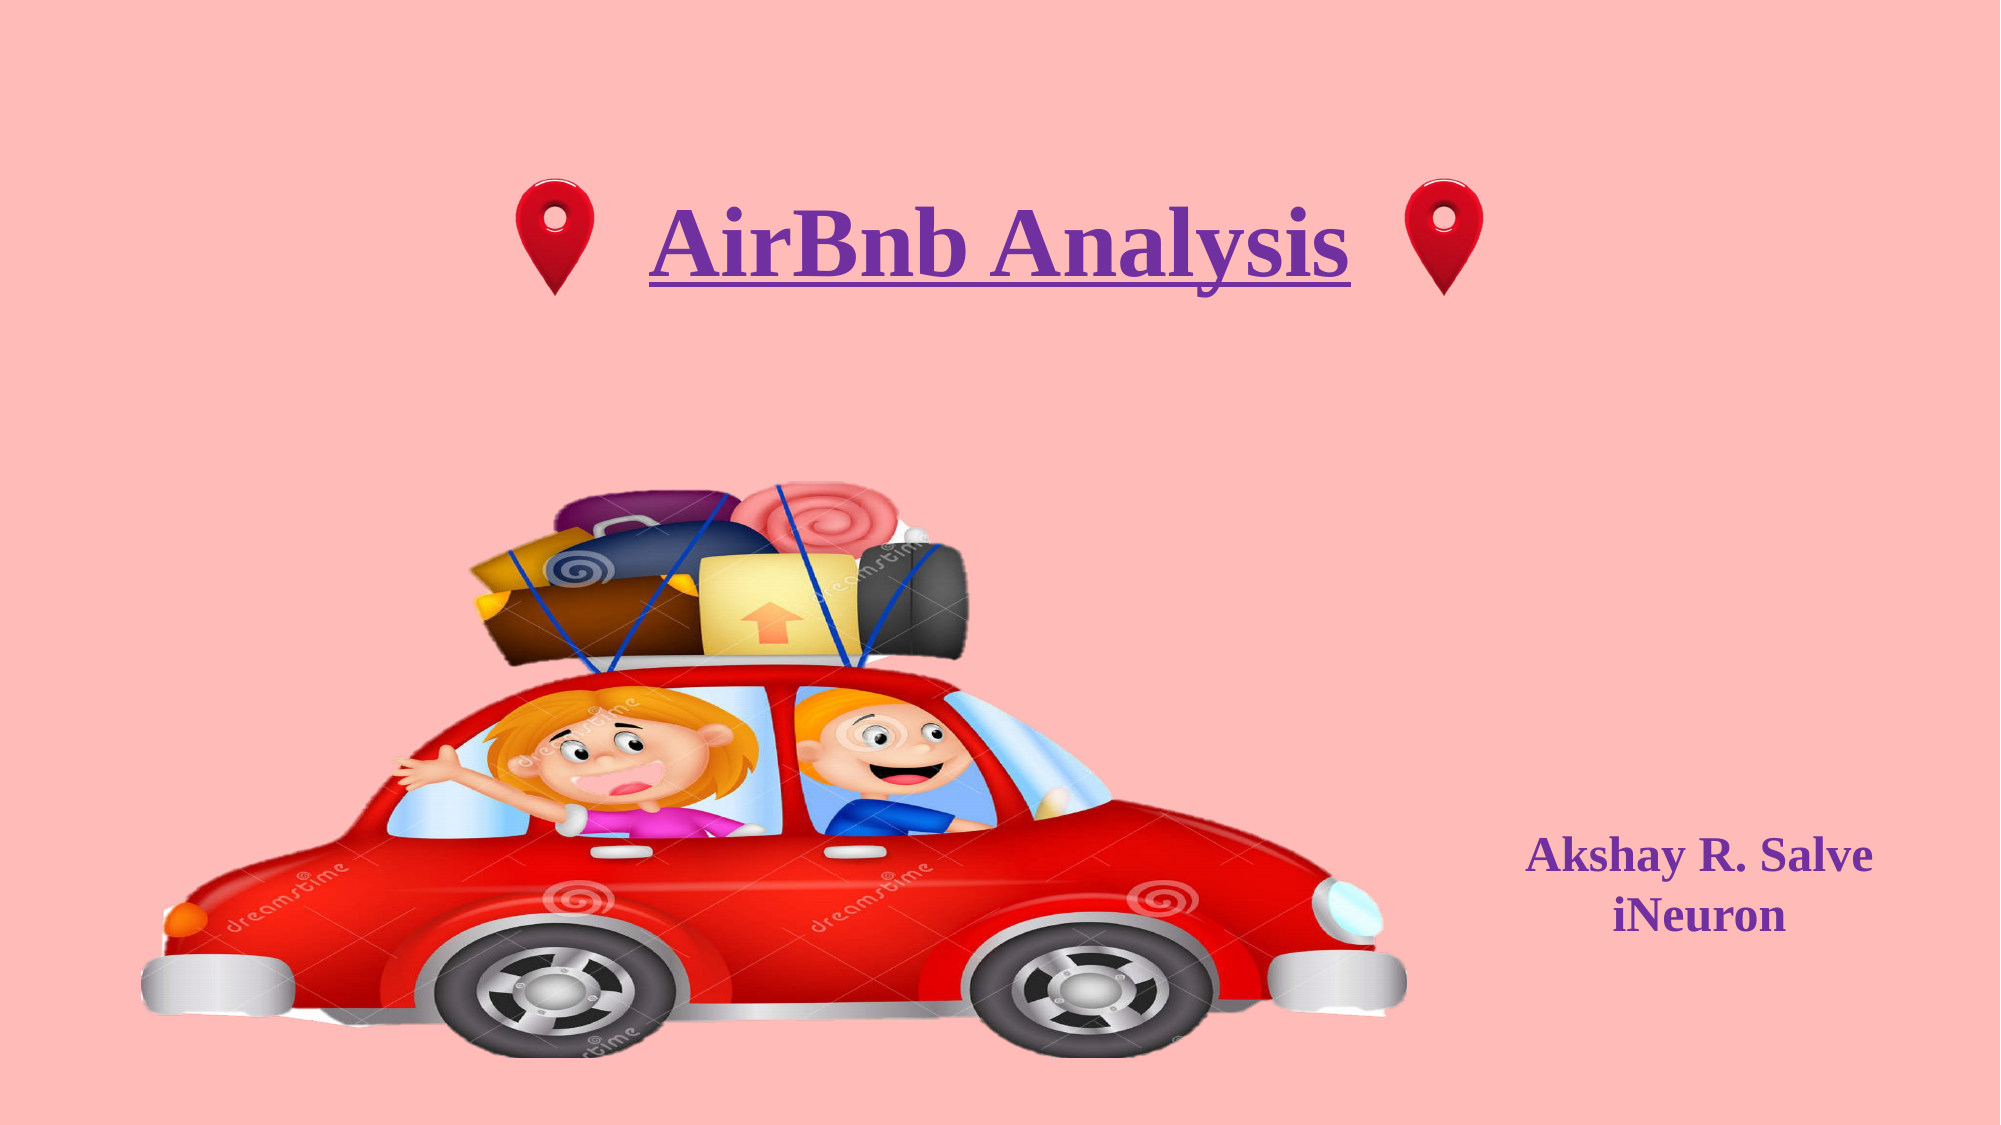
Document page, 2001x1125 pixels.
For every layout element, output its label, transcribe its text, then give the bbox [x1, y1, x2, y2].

picture [1298, 169, 1591, 334]
picture [409, 169, 702, 334]
text_box Akshay R. Salve iNeuron [1479, 813, 1920, 949]
picture [141, 475, 1407, 1058]
text_box AirBnb Analysis [702, 169, 1298, 304]
